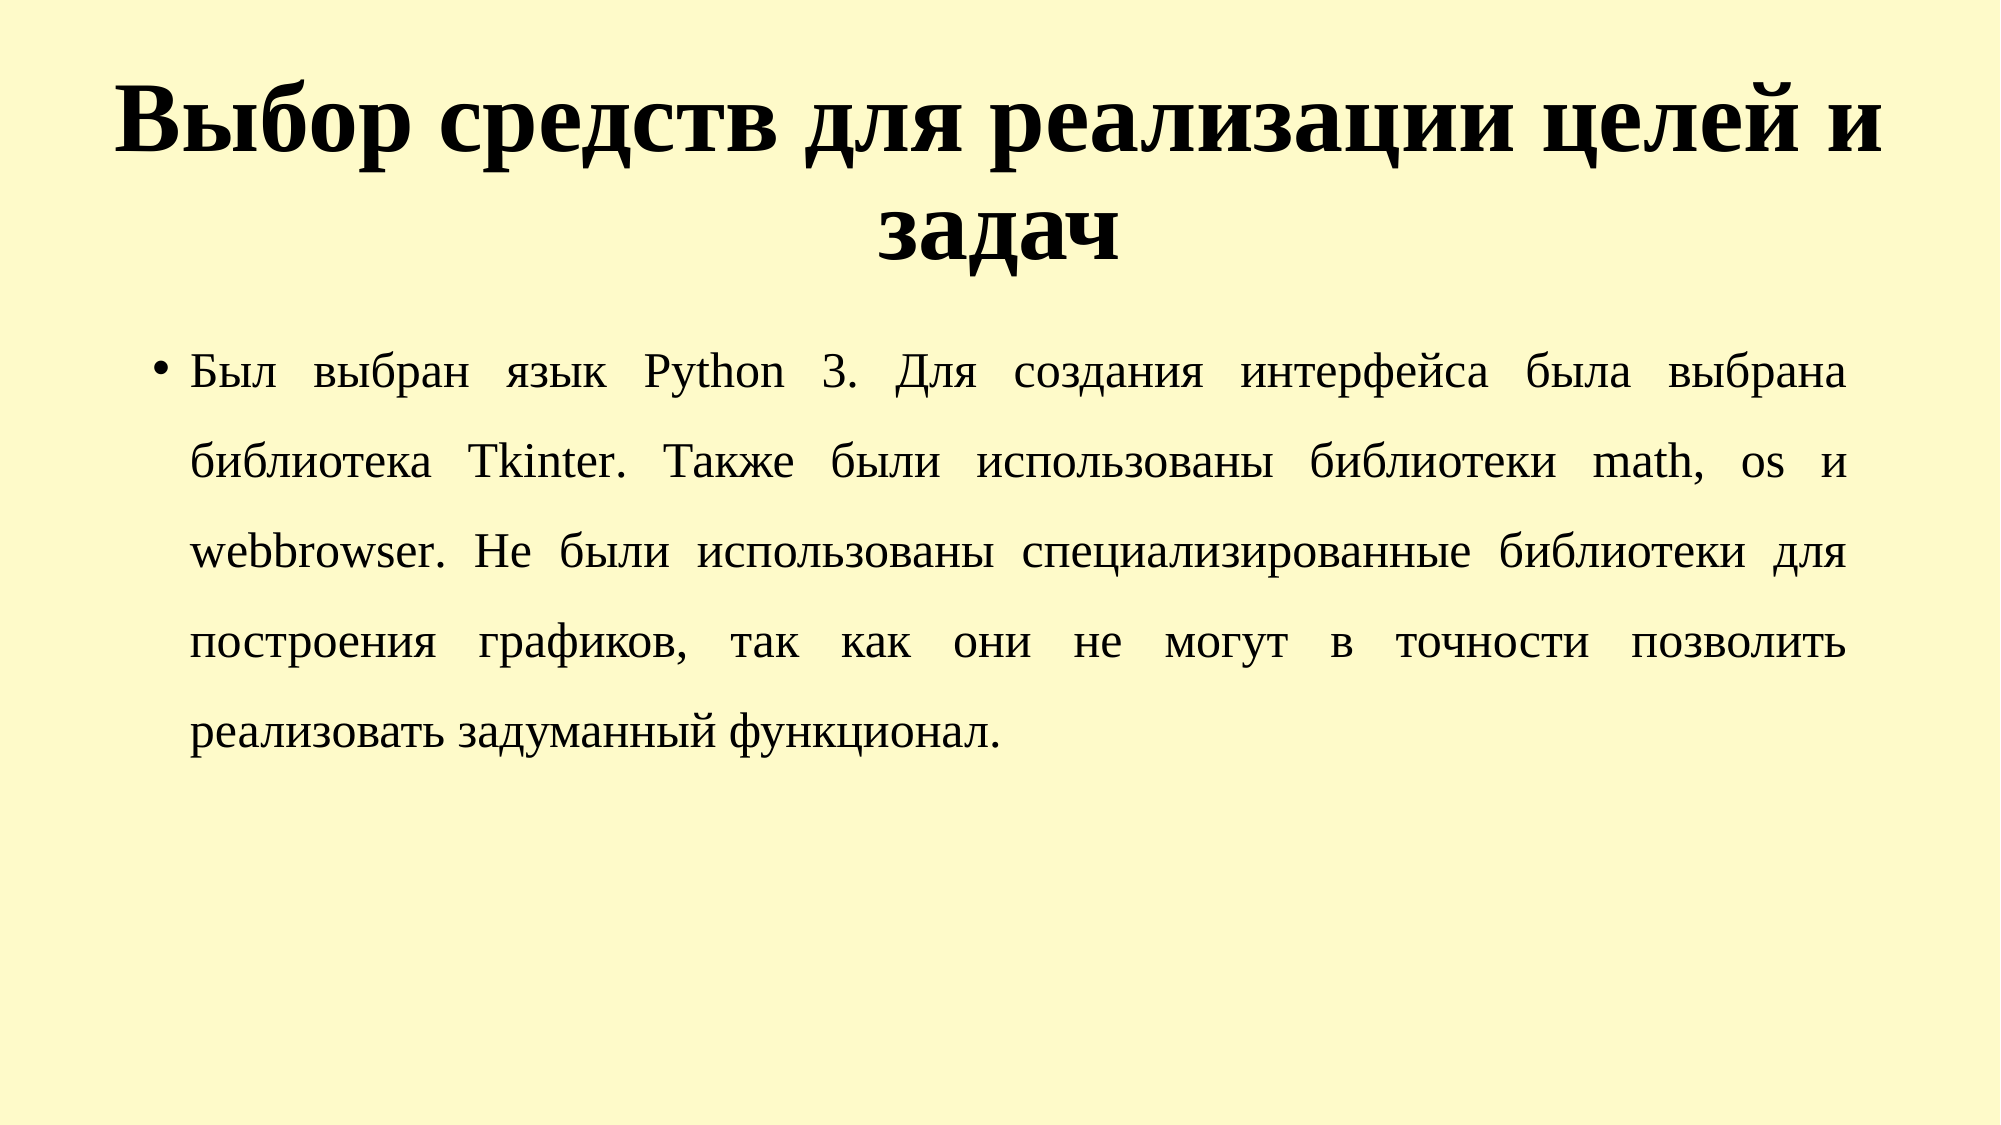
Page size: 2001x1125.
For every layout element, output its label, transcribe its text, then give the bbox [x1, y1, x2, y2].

list Был выбран язык Python 3. Для создания интерфейса была выбрана библиотека Tkinter. Также были использованы библиотеки math, os и webbrowser. Не были использованы специализированные библиотеки для построения графиков, так как они не могут в точности позволить реализовать задуманный функционал. [137, 299, 1863, 927]
title Выбор средств для реализации целей и задач [97, 47, 1903, 300]
